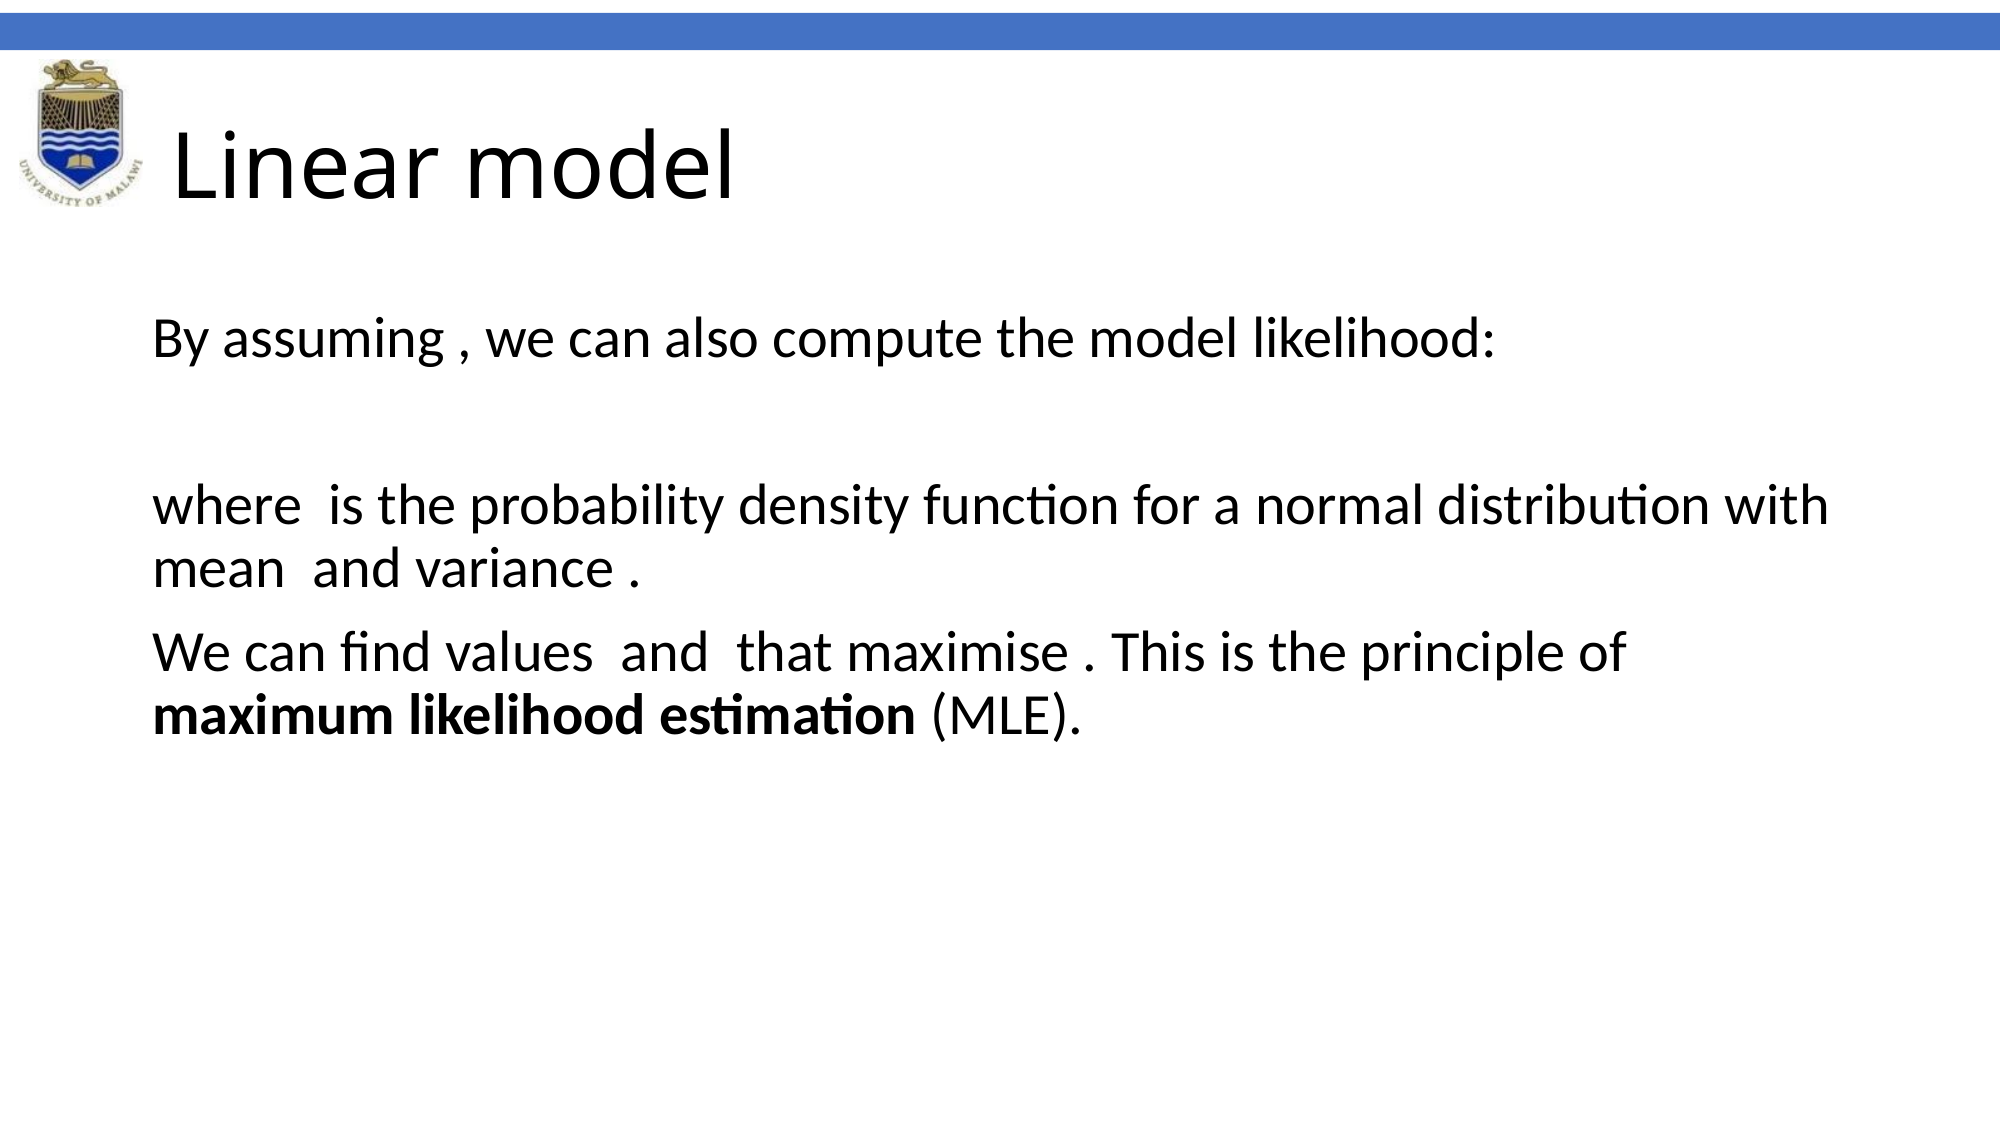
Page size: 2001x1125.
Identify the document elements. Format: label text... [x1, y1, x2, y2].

title Linear model [155, 59, 1851, 278]
picture [19, 59, 143, 207]
